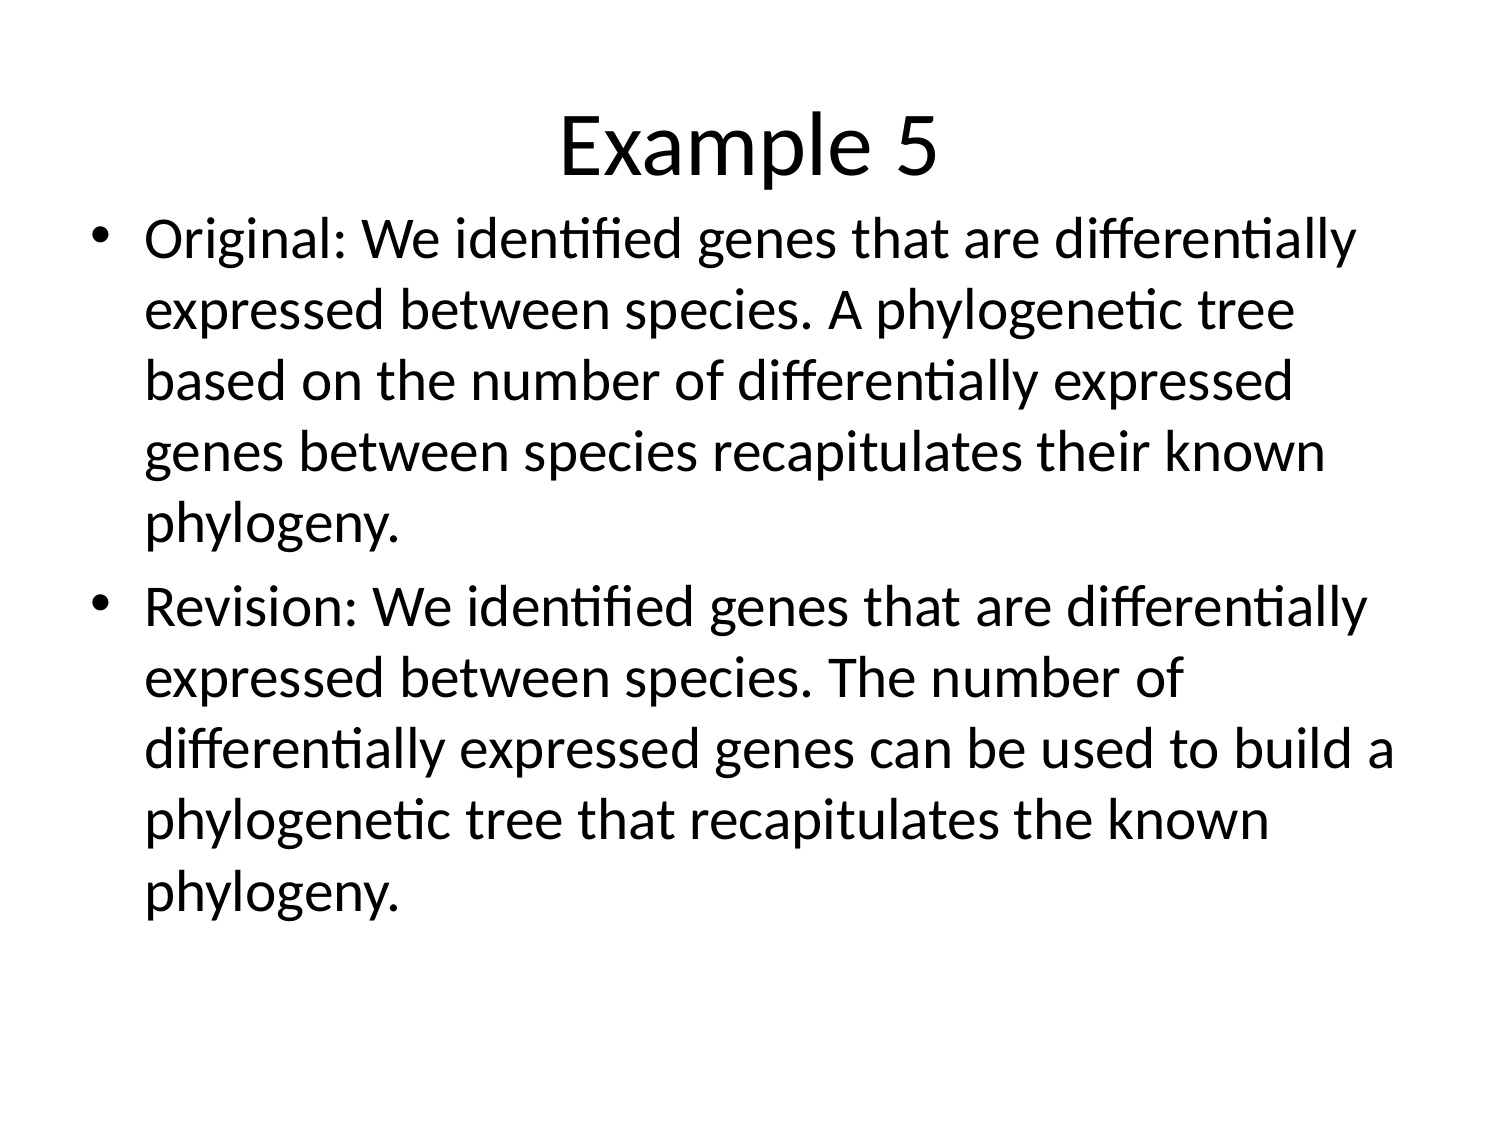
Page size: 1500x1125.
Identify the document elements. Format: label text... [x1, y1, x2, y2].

title Example 5 [75, 45, 1425, 191]
list Original: We identified genes that are differentially expressed between species. A phylogenetic tree based on the number of differentially expressed genes between species recapitulates their known phylogeny. Revision: We identified genes that are differentially expressed between species. The number of differentially expressed genes can be used to build a phylogenetic tree that recapitulates the known phylogeny. [75, 191, 1425, 934]
